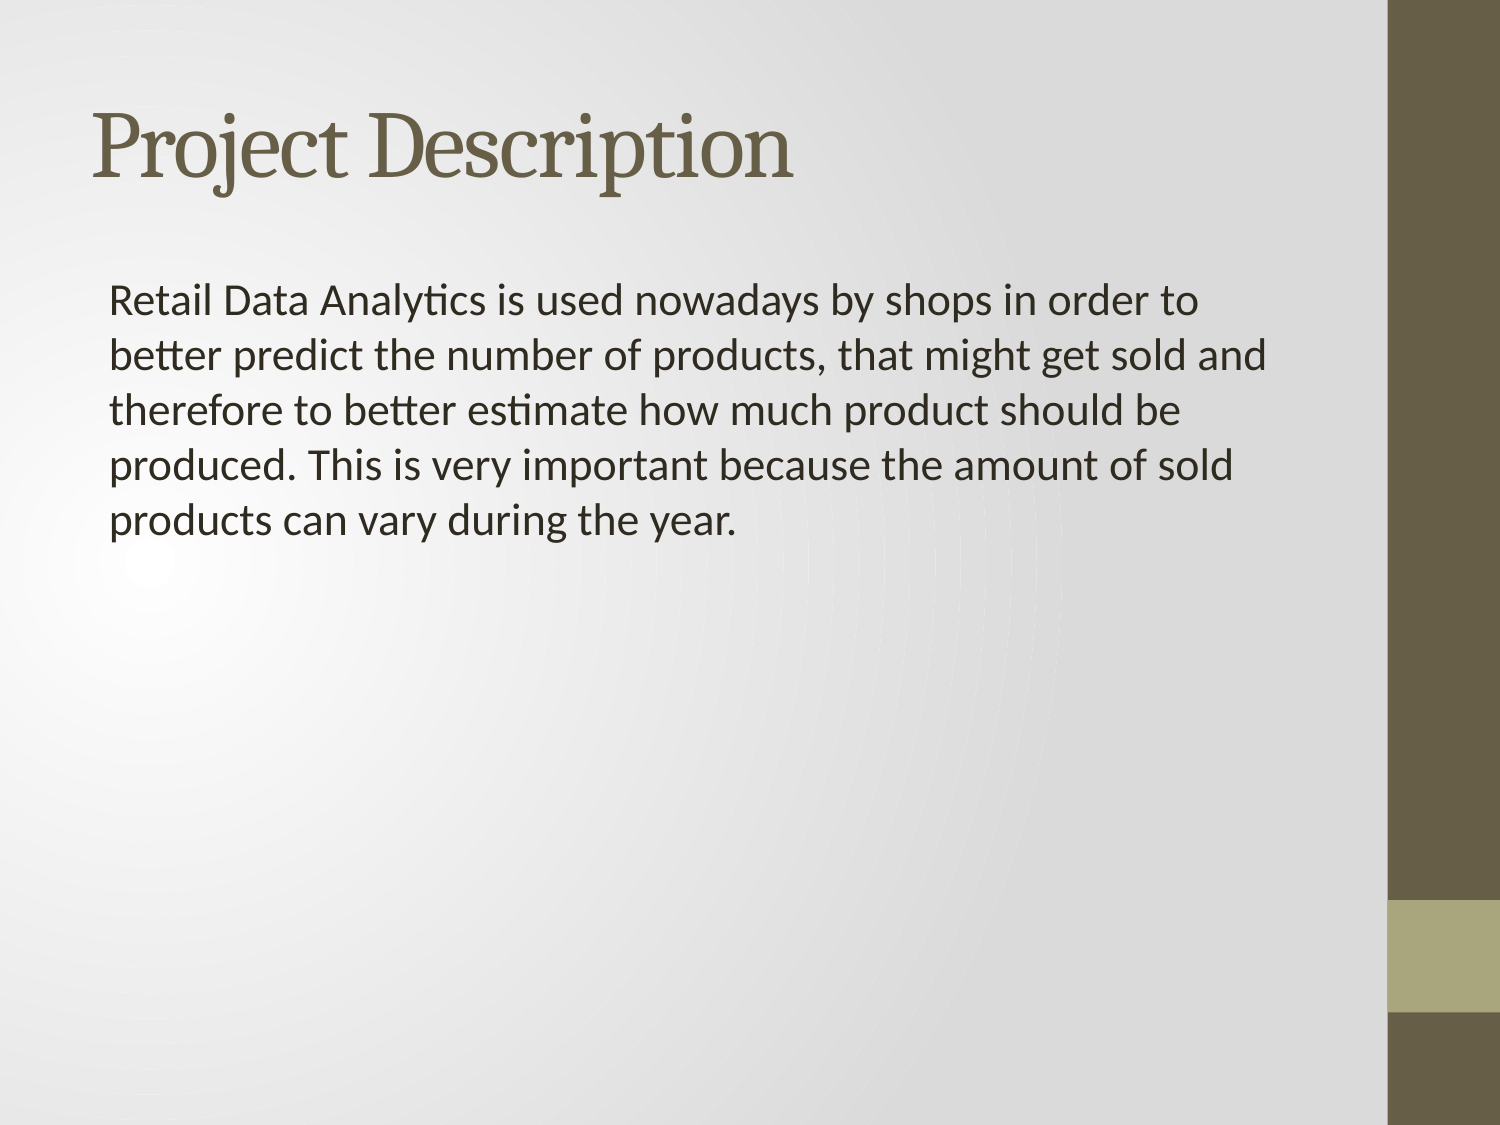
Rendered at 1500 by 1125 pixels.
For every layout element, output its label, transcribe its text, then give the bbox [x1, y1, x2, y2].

title Project Description [75, 45, 1325, 233]
list Retail Data Analytics is used nowadays by shops in order to better predict the number of products, that might get sold and therefore to better estimate how much product should be produced. This is very important because the amount of sold products can vary during the year. [75, 262, 1325, 1050]
